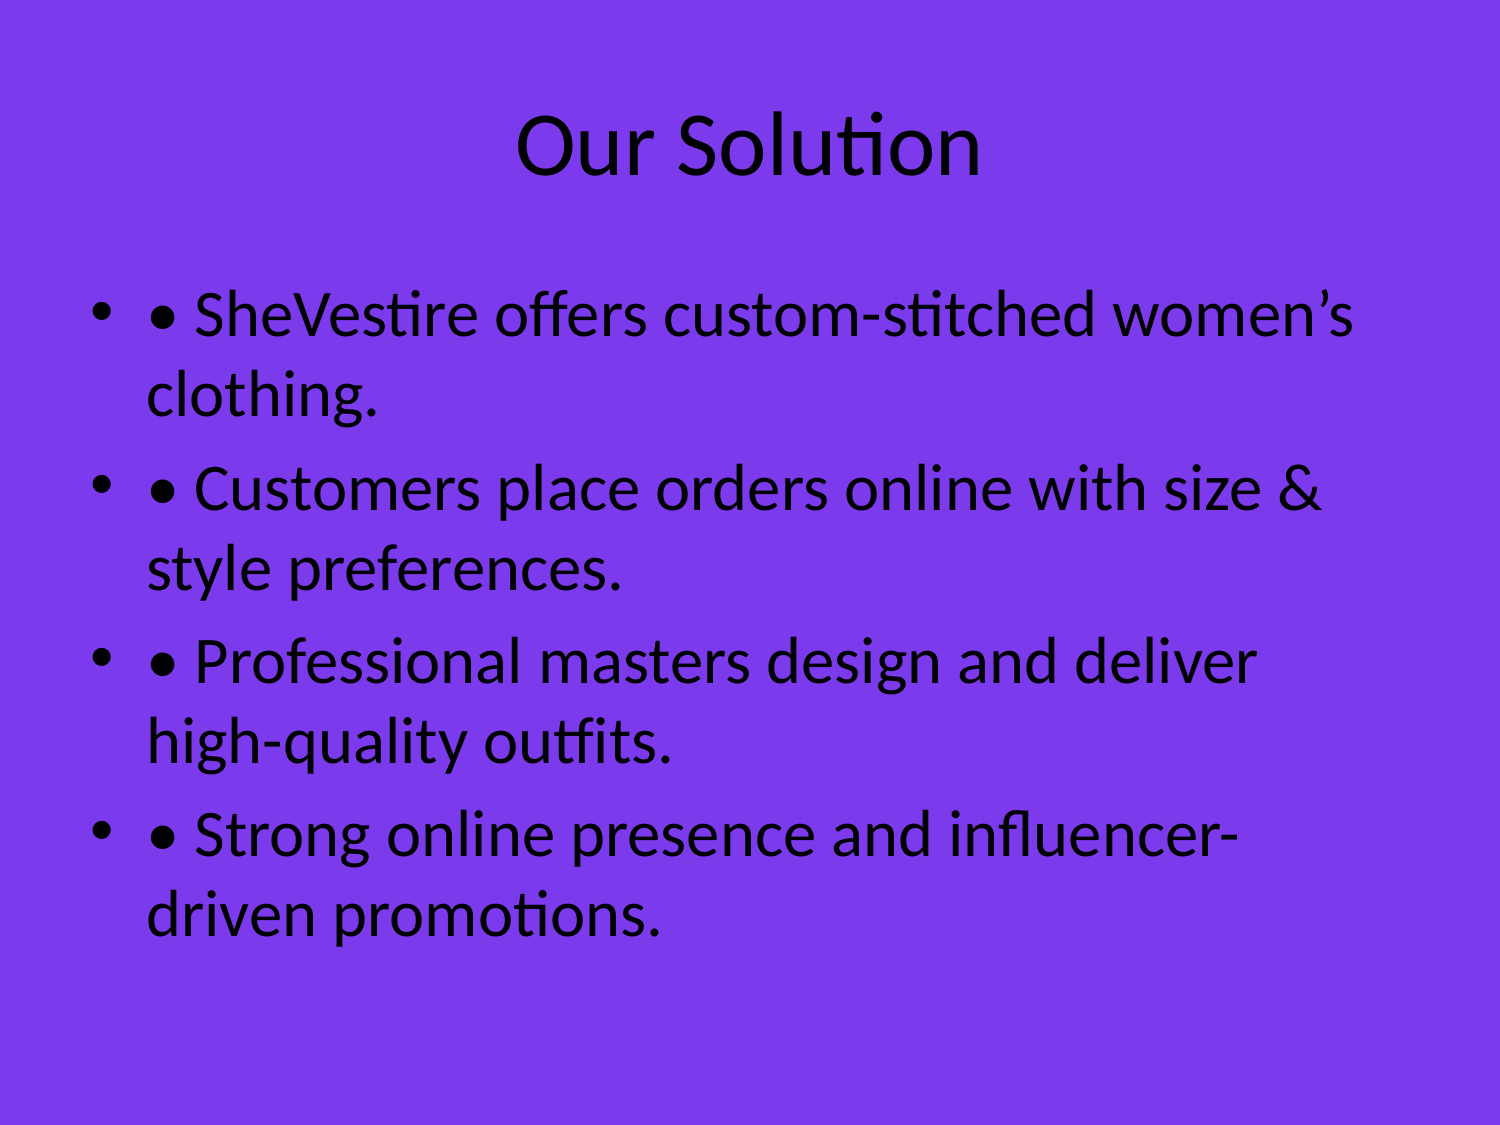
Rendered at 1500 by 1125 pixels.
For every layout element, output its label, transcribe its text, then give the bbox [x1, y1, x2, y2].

list • SheVestire offers custom-stitched women’s clothing. • Customers place orders online with size & style preferences. • Professional masters design and deliver high-quality outfits. • Strong online presence and influencer-driven promotions. [75, 262, 1425, 1005]
title Our Solution [75, 45, 1425, 233]
